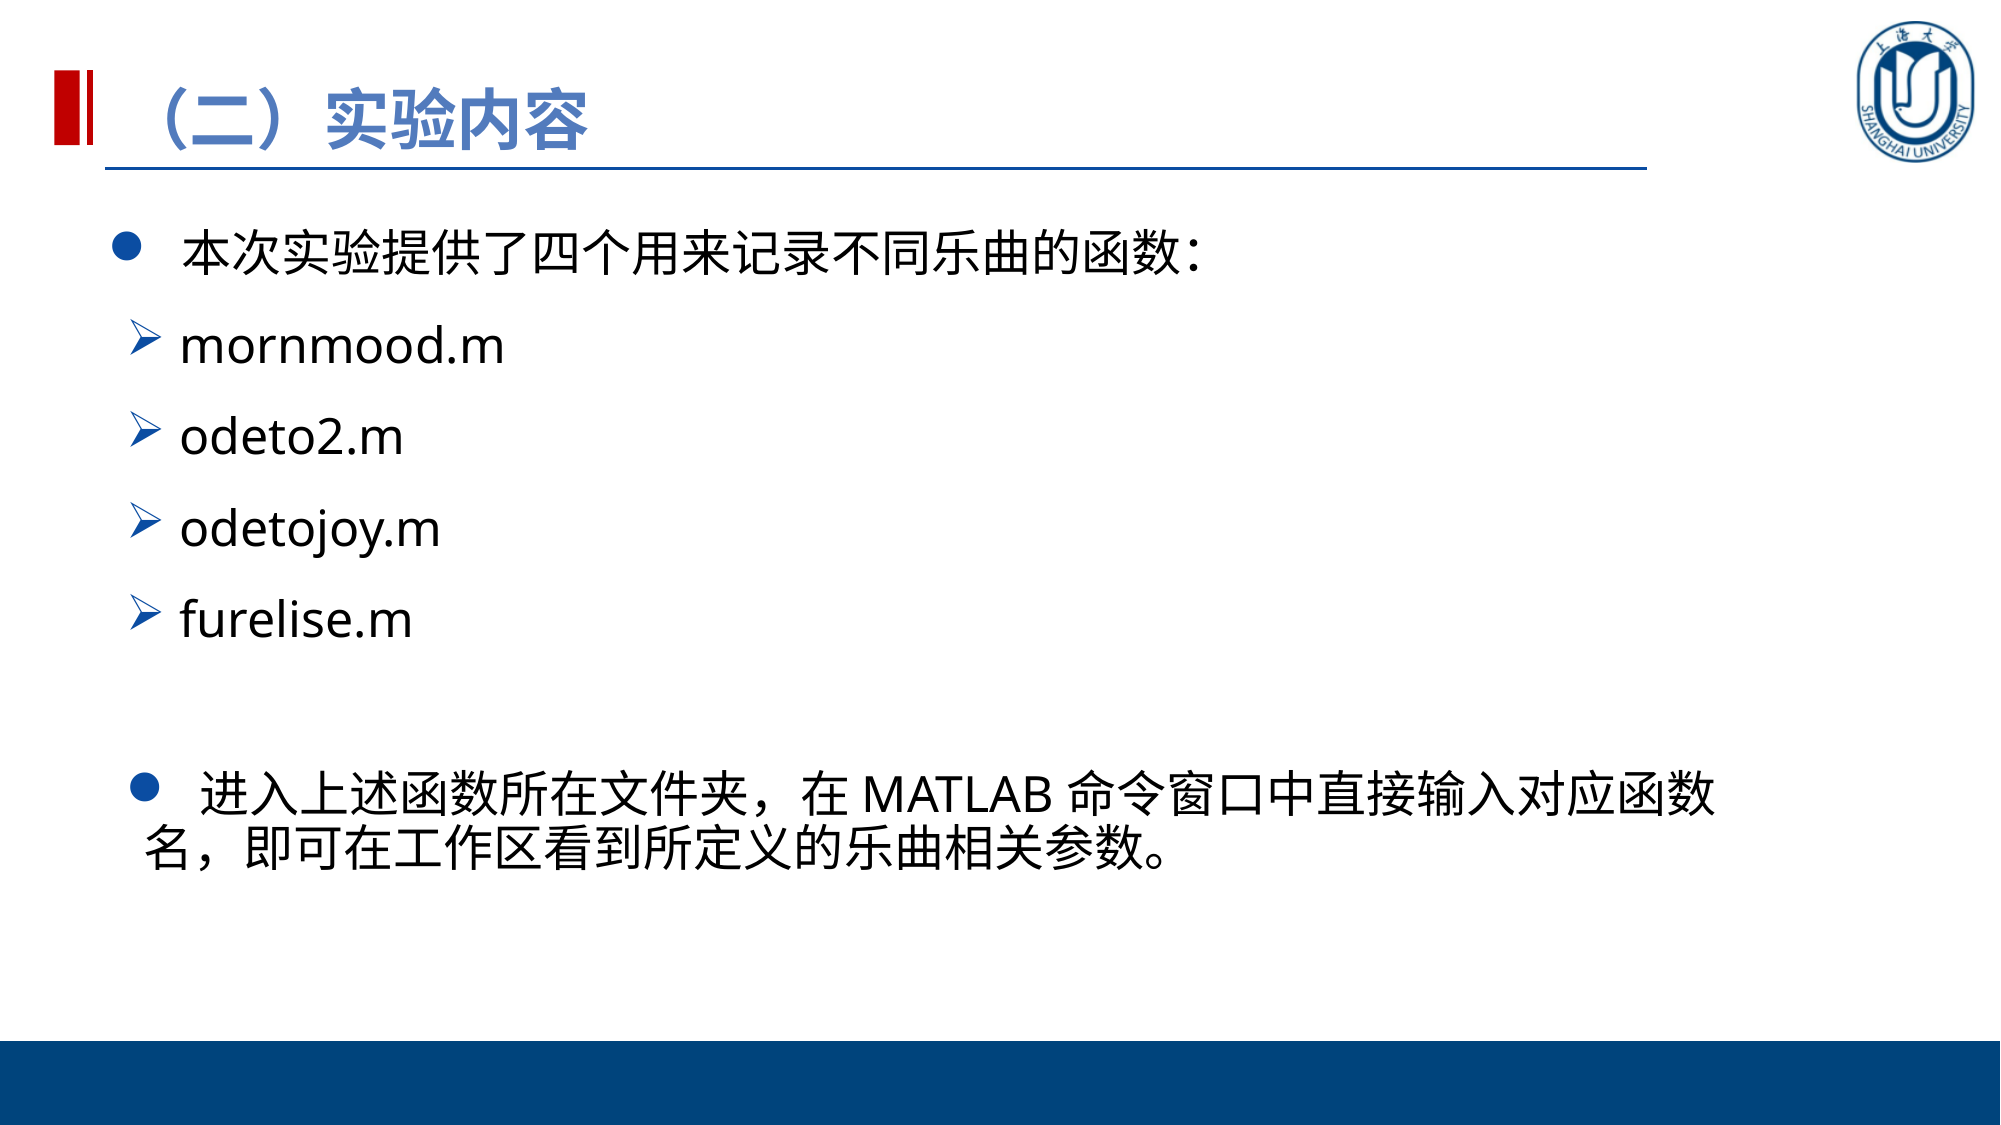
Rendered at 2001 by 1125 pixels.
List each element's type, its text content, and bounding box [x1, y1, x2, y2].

title （二）实验内容 [108, 37, 1648, 167]
picture [1855, 21, 1978, 163]
list 本次实验提供了四个用来记录不同乐曲的函数： mornmood.m odeto2.m odetojoy.m furelise.m 进入上述函数所在文件夹，在MATLAB命令窗口中直接输入对应函数名，即可在工作区看到所定义的乐曲相关参数。 [108, 220, 1787, 963]
